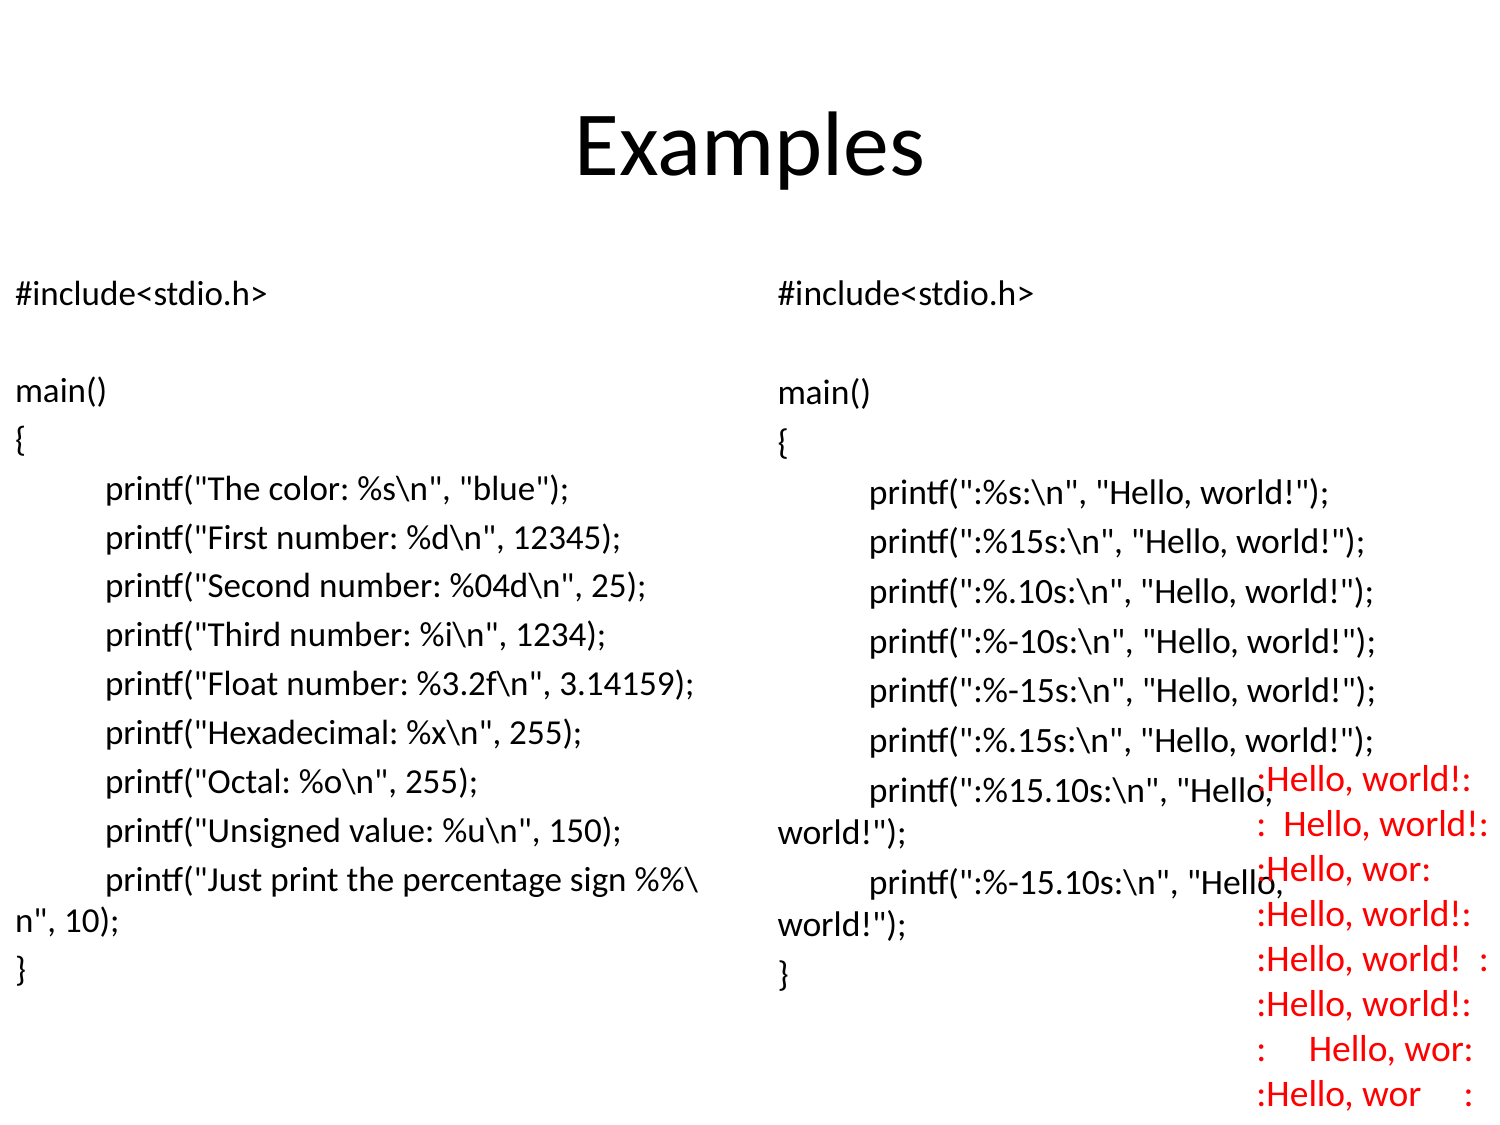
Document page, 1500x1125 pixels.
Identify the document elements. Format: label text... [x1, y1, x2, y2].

title Examples [75, 45, 1425, 233]
text_box :Hello, world!: : Hello, world!: :Hello, wor: :Hello, world!: :Hello, world! : :Hello, world!: : Hello, wor: :Hello, wor : [1241, 746, 1500, 1121]
list #include<stdio.h> main() { printf(":%s:\n", "Hello, world!"); printf(":%15s:\n", "Hello, world!"); printf(":%.10s:\n", "Hello, world!"); printf(":%-10s:\n", "Hello, world!"); printf(":%-15s:\n", "Hello, world!"); printf(":%.15s:\n", "Hello, world!"); printf(":%15.10s:\n", "Hello, world!"); printf(":%-15.10s:\n", "Hello, world!"); } [762, 262, 1425, 1005]
list #include<stdio.h> main() { printf("The color: %s\n", "blue"); printf("First number: %d\n", 12345); printf("Second number: %04d\n", 25); printf("Third number: %i\n", 1234); printf("Float number: %3.2f\n", 3.14159); printf("Hexadecimal: %x\n", 255); printf("Octal: %o\n", 255); printf("Unsigned value: %u\n", 150); printf("Just print the percentage sign %%\n", 10); } [0, 262, 715, 1005]
